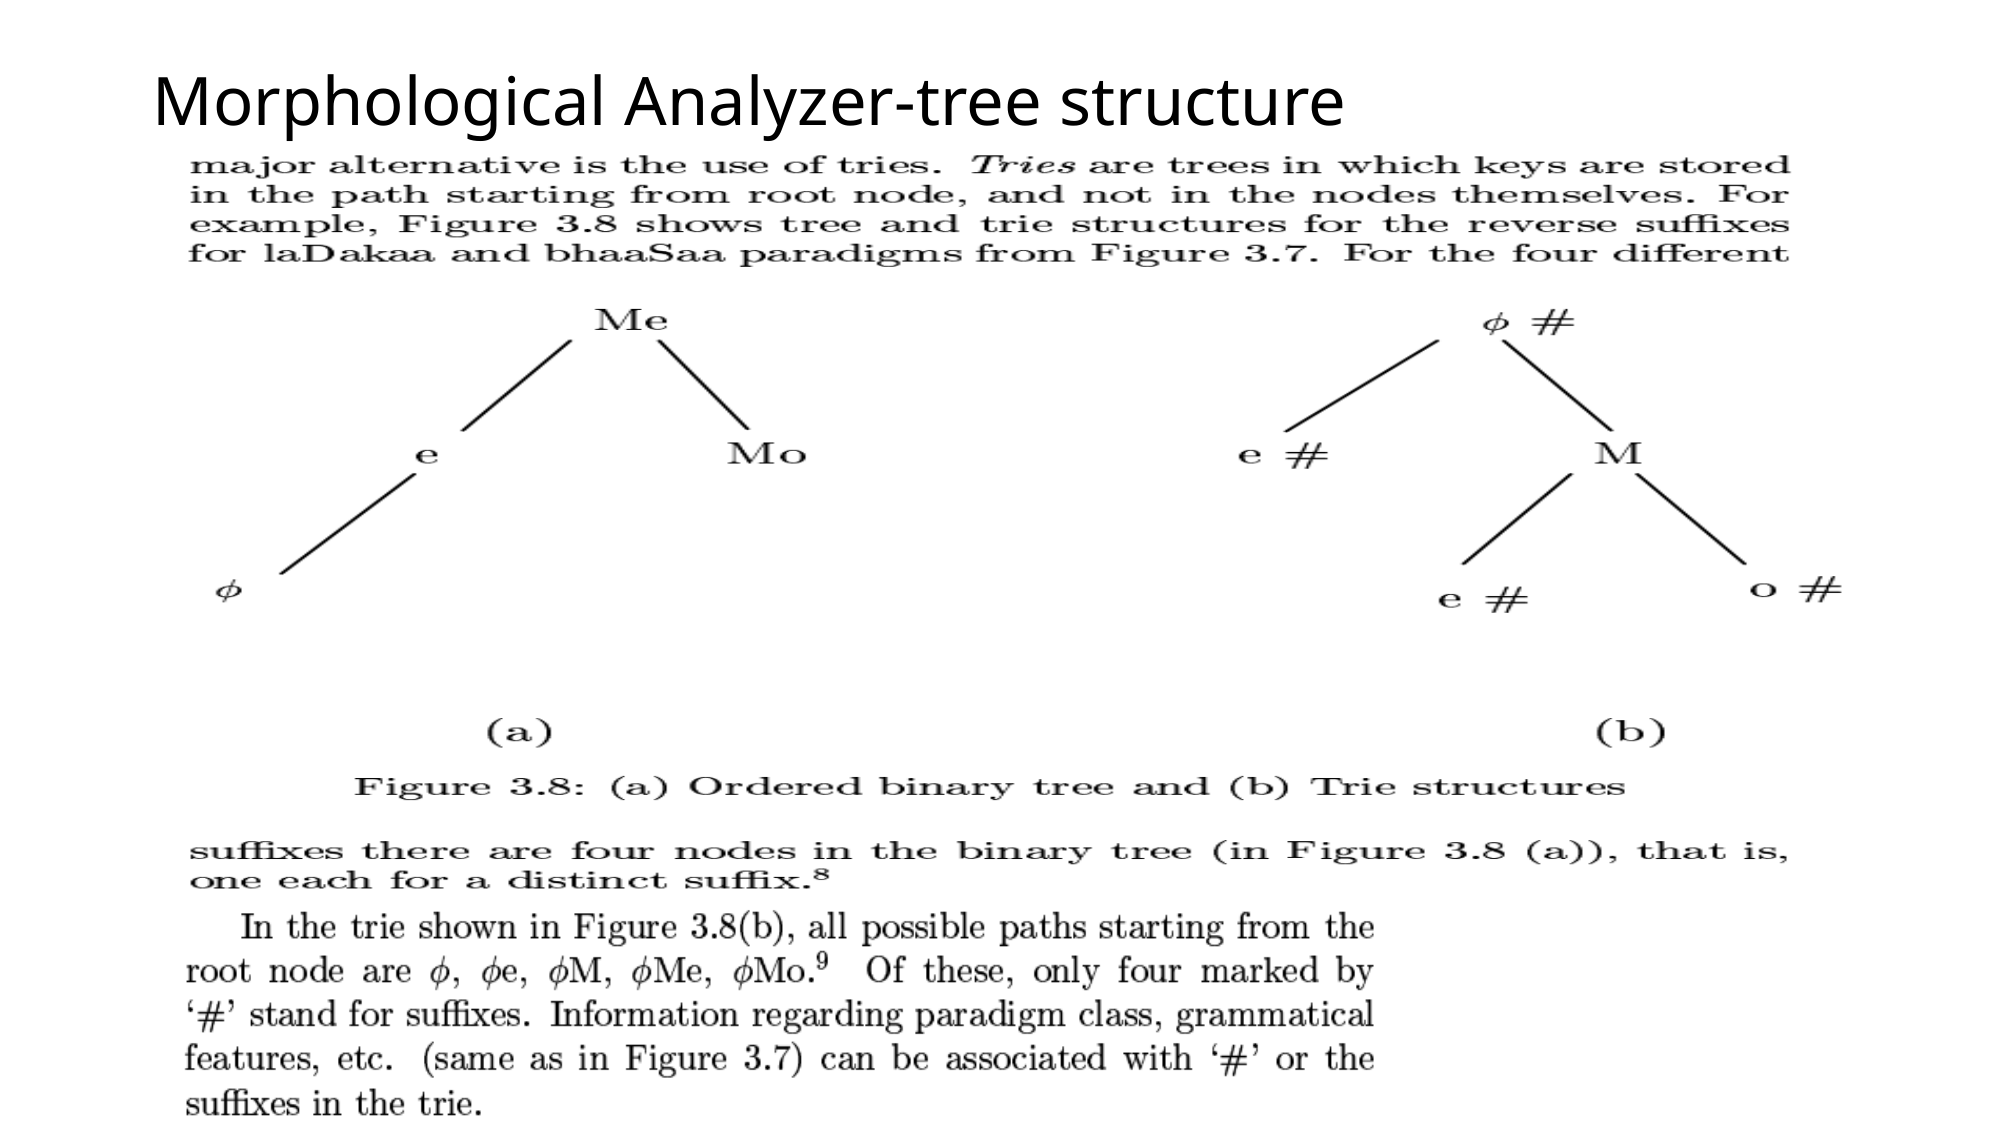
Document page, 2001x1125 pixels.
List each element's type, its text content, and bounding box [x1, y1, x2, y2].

picture [165, 898, 1391, 1125]
title Morphological Analyzer-tree structure [137, 59, 1629, 149]
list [183, 148, 1947, 899]
